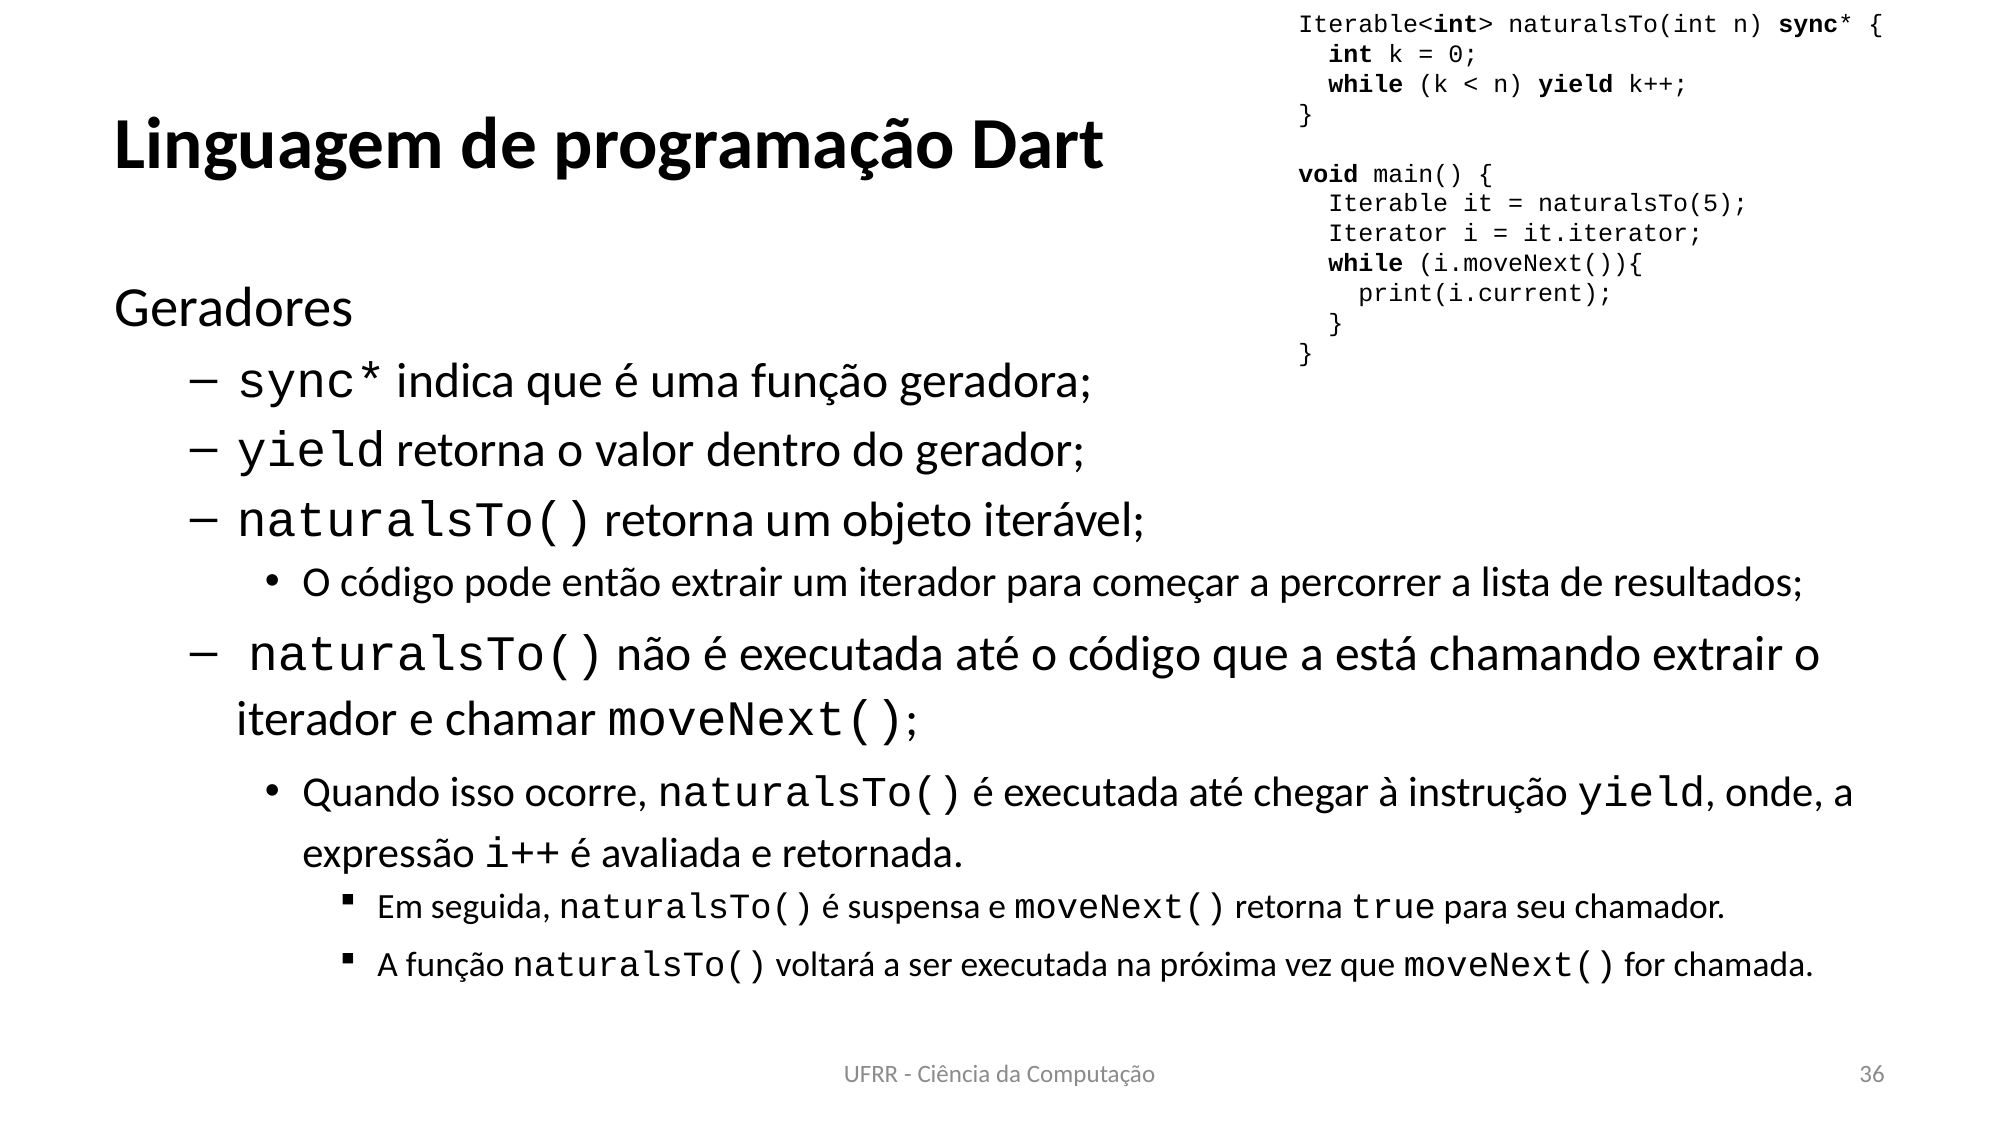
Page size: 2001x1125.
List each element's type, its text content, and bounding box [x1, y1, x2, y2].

list Geradores sync* indica que é uma função geradora; yield retorna o valor dentro do gerador; naturalsTo() retorna um objeto iterável; O código pode então extrair um iterador para começar a percorrer a lista de resultados; naturalsTo() não é executada até o código que a está chamando extrair o iterador e chamar moveNext(); Quando isso ocorre, naturalsTo() é executada até chegar à instrução yield, onde, a expressão i++ é avaliada e retornada. Em seguida, naturalsTo() é suspensa e moveNext() retorna true para seu chamador. A função naturalsTo() voltará a ser executada na próxima vez que moveNext() for chamada. [99, 262, 1900, 1005]
title Linguagem de programação Dart [99, 45, 1130, 233]
text_box Iterable<int> naturalsTo(int n) sync* { int k = 0; while (k < n) yield k++; } void main() { Iterable it = naturalsTo(5); Iterator i = it.iterator; while (i.moveNext()){ print(i.current); } } [1283, 0, 2000, 374]
slide_number 36 [1433, 1042, 1900, 1103]
footer UFRR - Ciência da Computação [683, 1042, 1317, 1103]
